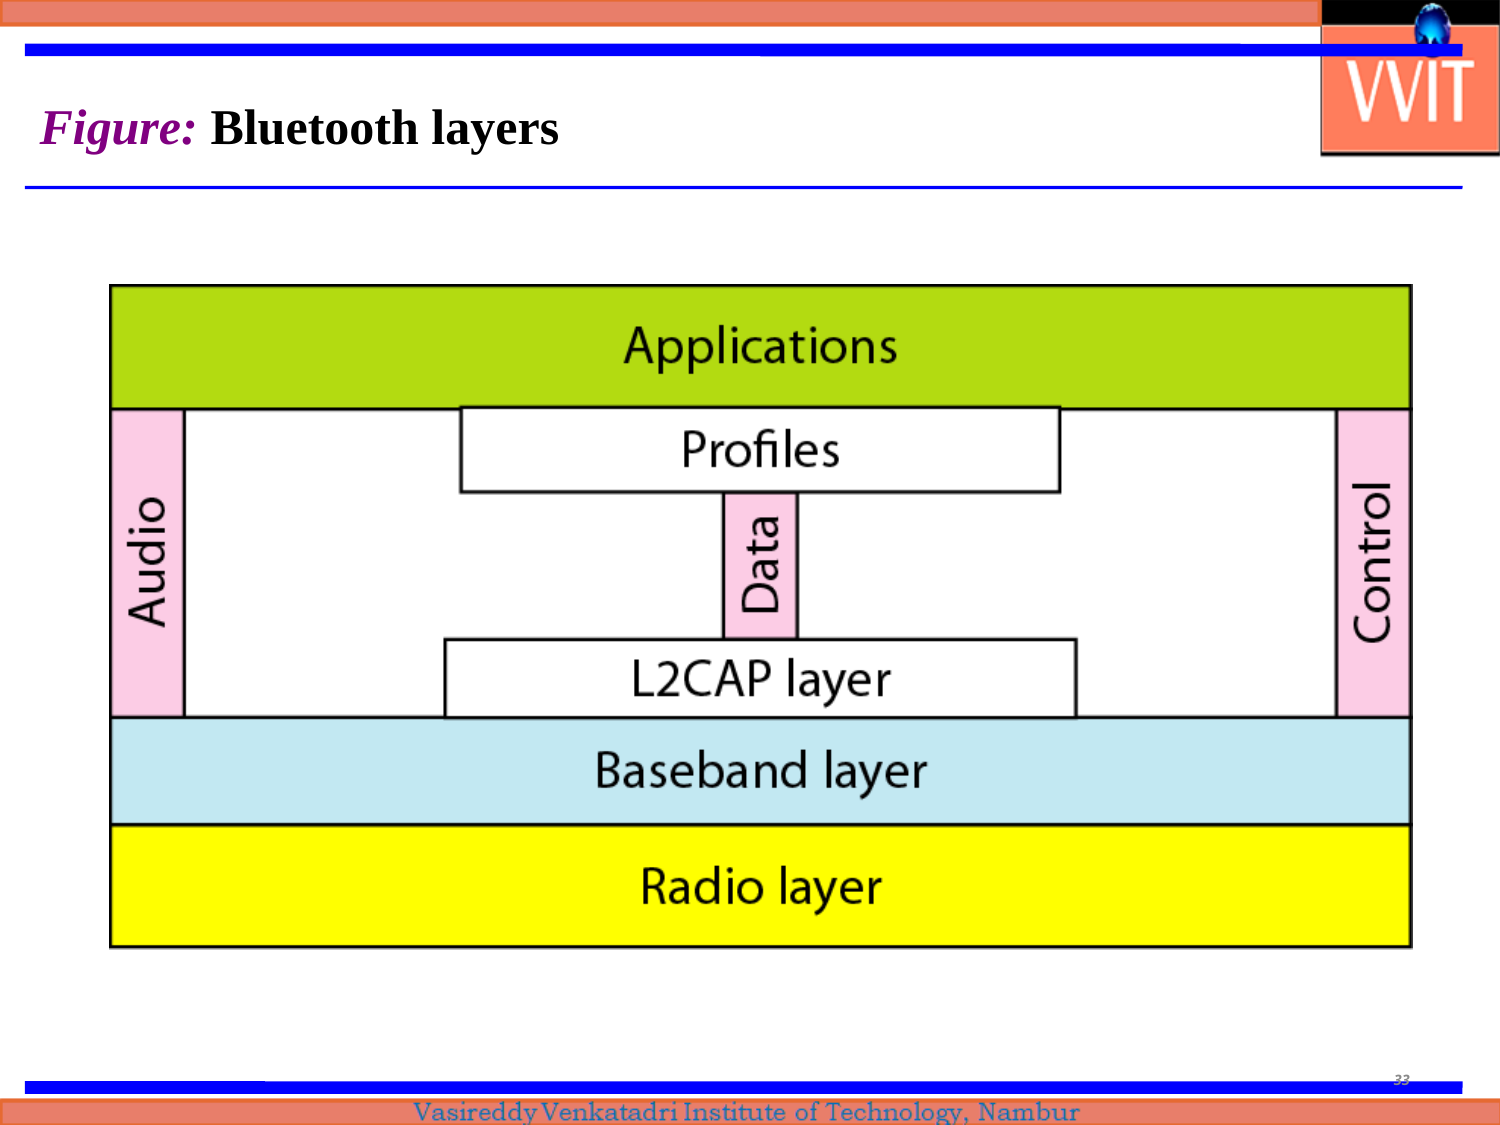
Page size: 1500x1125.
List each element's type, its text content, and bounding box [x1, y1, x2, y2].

text_box Figure: Bluetooth layers [24, 87, 605, 163]
picture [0, 0, 1500, 1125]
slide_number 33 [1074, 1042, 1425, 1103]
